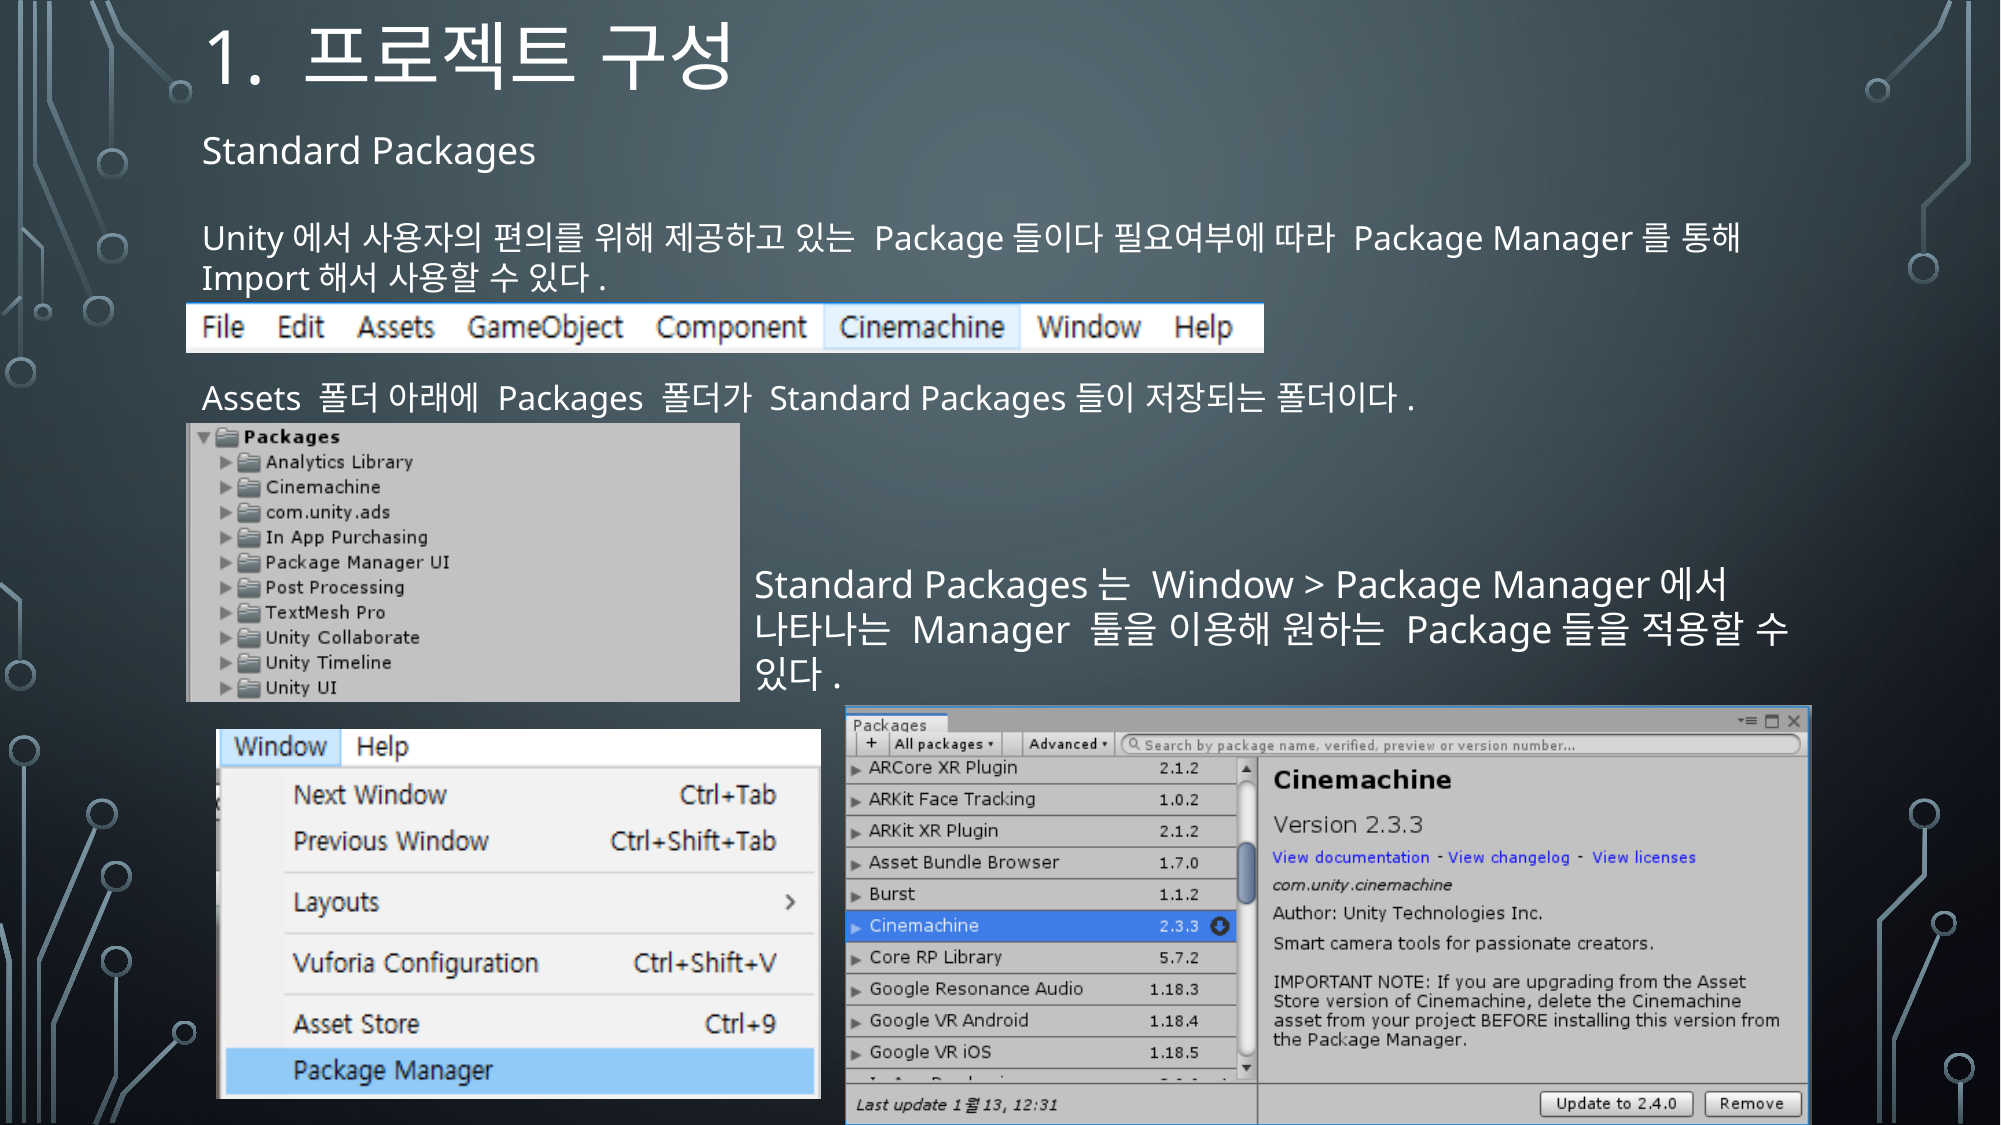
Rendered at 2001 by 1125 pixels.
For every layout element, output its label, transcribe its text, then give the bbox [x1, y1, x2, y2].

picture [844, 704, 1812, 1125]
text_box Standard Packages는 Window > Package Manager에서 나타나는 Manager 툴을 이용해 원하는 Package들을 적용할 수 있다. [739, 553, 1812, 704]
picture [185, 423, 740, 702]
text_box Standard Packages Unity에서 사용자의 편의를 위해 제공하고 있는 Package들이다 필요여부에 따라 Package Manager를 통해 Import해서 사용할 수 있다. Assets 폴더 아래에 Packages 폴더가 Standard Packages들이 저장되는 폴더이다. [187, 120, 1812, 425]
picture [186, 302, 1265, 353]
picture [216, 729, 821, 1099]
title 1. 프로젝트 구성 [187, 0, 1813, 121]
